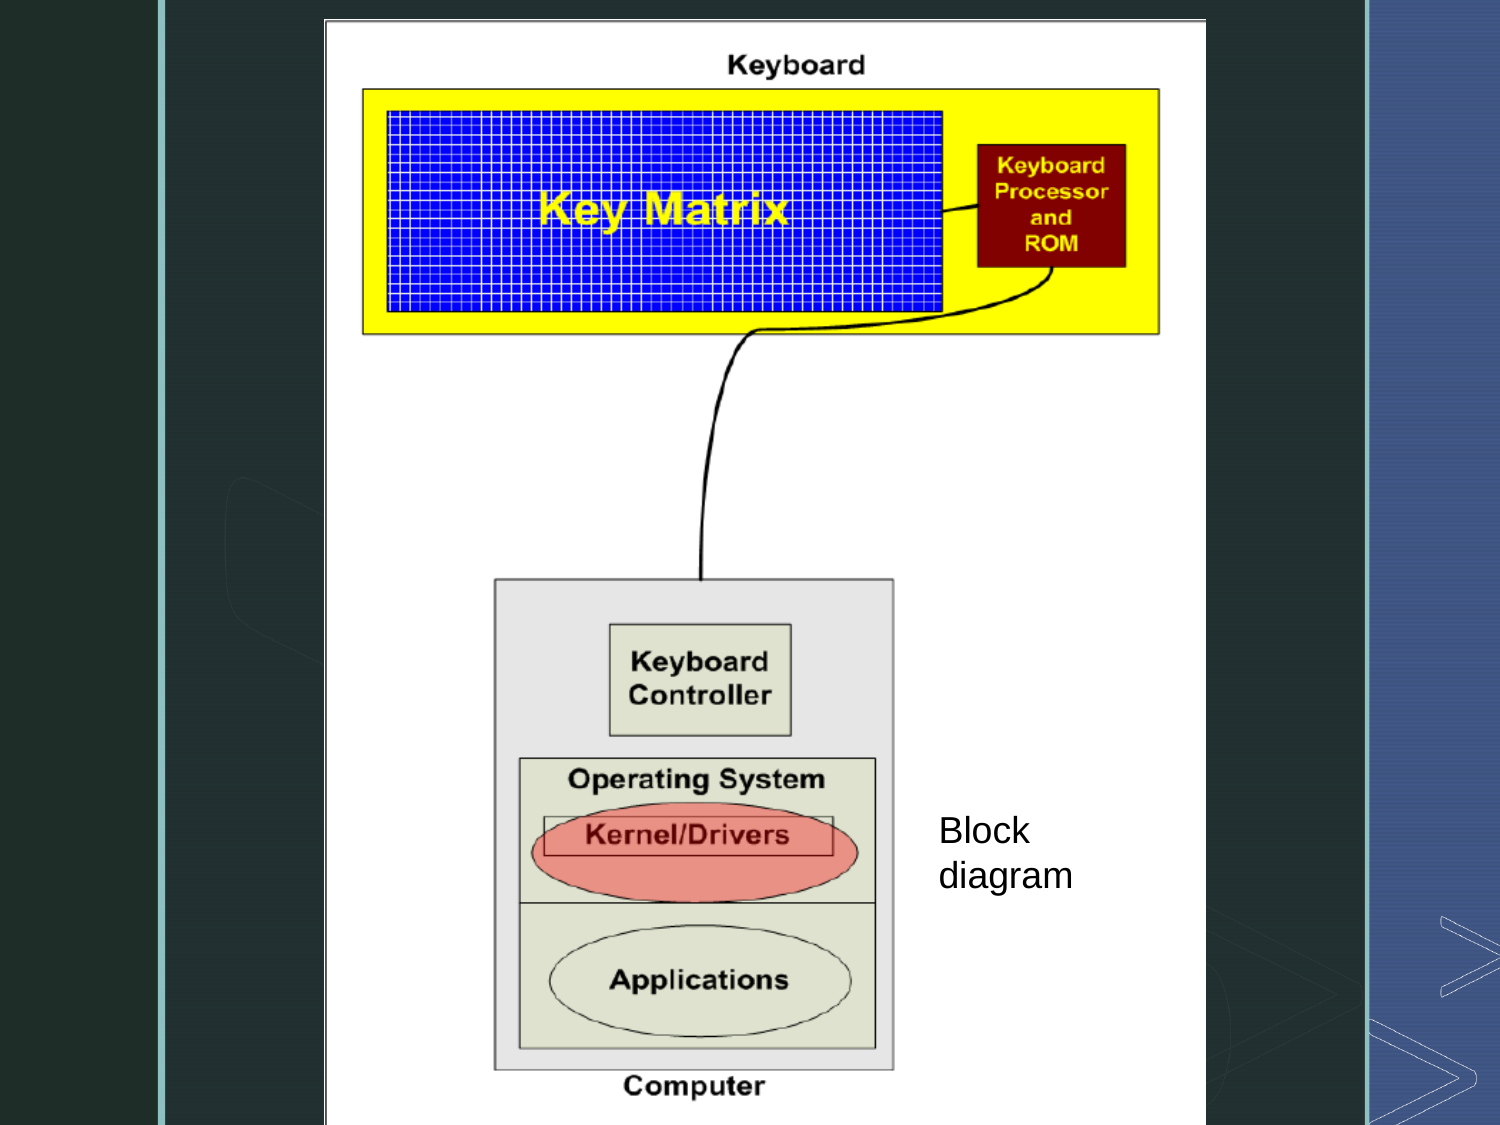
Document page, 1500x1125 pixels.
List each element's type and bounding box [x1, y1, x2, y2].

picture [1370, 0, 1500, 1125]
picture [324, 18, 1206, 1125]
